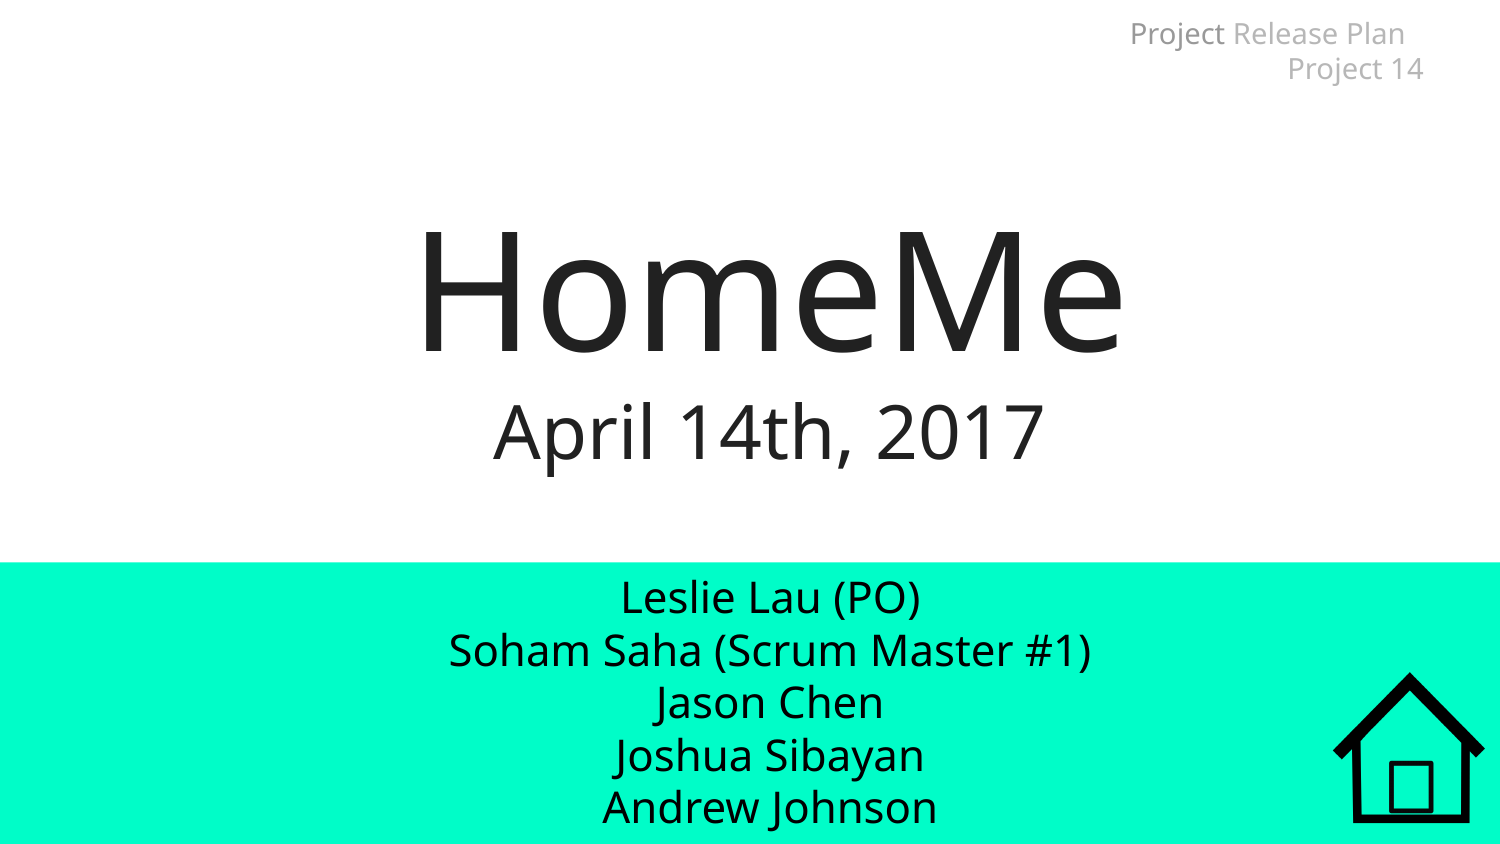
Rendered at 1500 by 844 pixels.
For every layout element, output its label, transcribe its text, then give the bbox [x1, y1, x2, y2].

picture [1316, 660, 1500, 844]
title HomeMe April 14th, 2017 [71, 160, 1470, 498]
text_box Project Release Plan Project 14 [1114, 0, 1500, 73]
subtitle Leslie Lau (PO) Soham Saha (Scrum Master #1) Jason Chen Joshua Sibayan Andrew Johnson [71, 559, 1470, 844]
